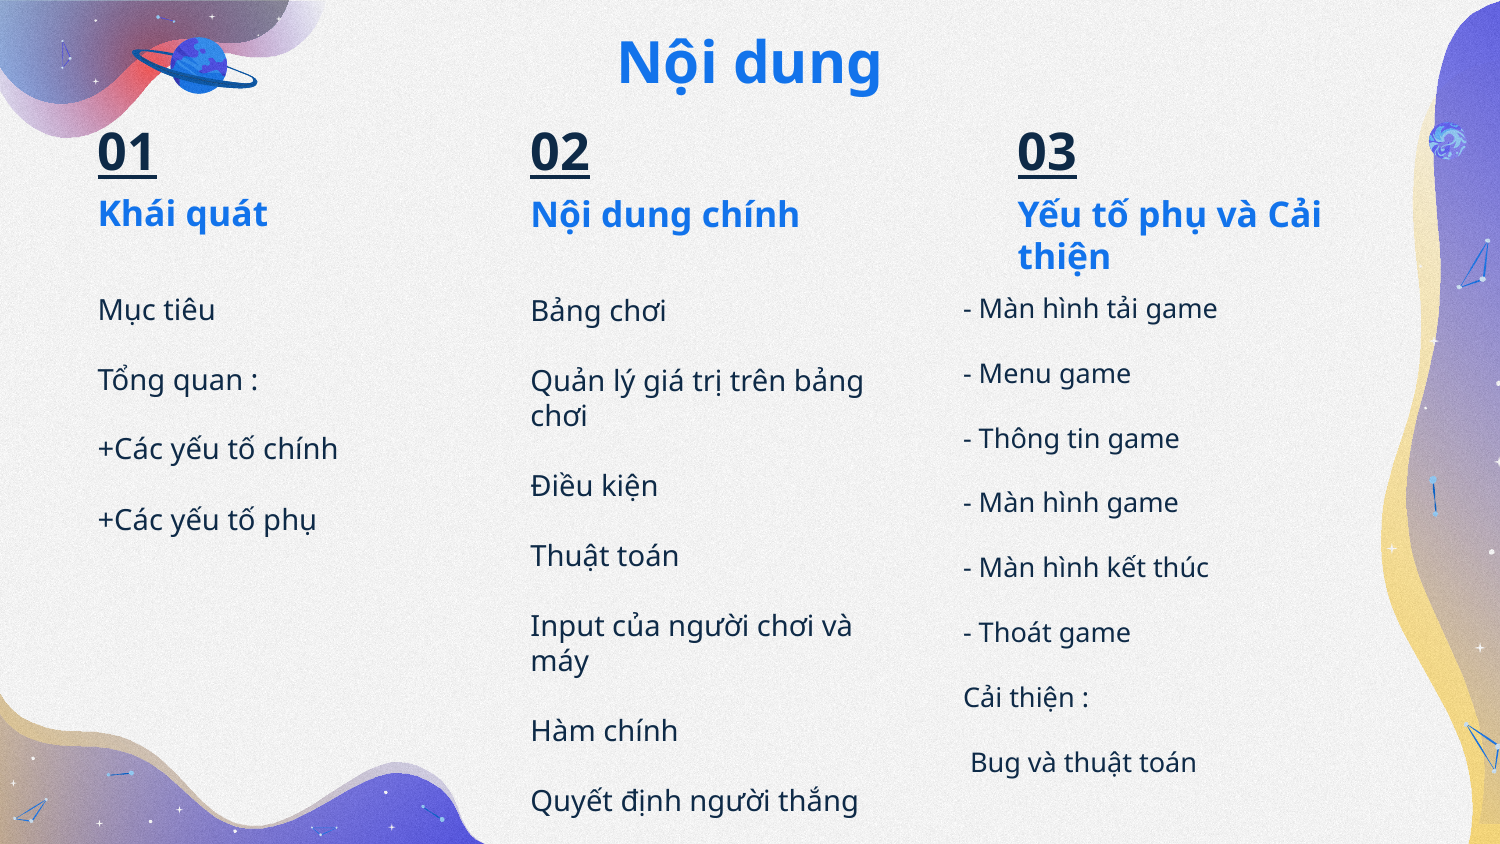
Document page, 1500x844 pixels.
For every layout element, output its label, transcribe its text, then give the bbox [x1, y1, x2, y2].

title 02 [515, 103, 657, 176]
subtitle Yếu tố phụ và Cải thiện [1002, 176, 1344, 285]
title 03 [1002, 103, 1145, 176]
subtitle Nội dung chính [515, 176, 955, 285]
title Nội dung [130, 10, 1370, 104]
subtitle Khái quát [82, 175, 338, 284]
subtitle Mục tiêu Tổng quan : +Các yếu tố chính +Các yếu tố phụ [82, 276, 468, 728]
subtitle Bảng chơi Quản lý giá trị trên bảng chơi Điều kiện Thuật toán Input của người chơi và máy Hàm chính Quyết định người thắng [515, 285, 900, 743]
subtitle - Màn hình tải game - Menu game - Thông tin game - Màn hình game - Màn hình kết thúc - Thoát game Cải thiện : Bug và thuật toán [948, 276, 1450, 804]
title 01 [82, 103, 224, 175]
